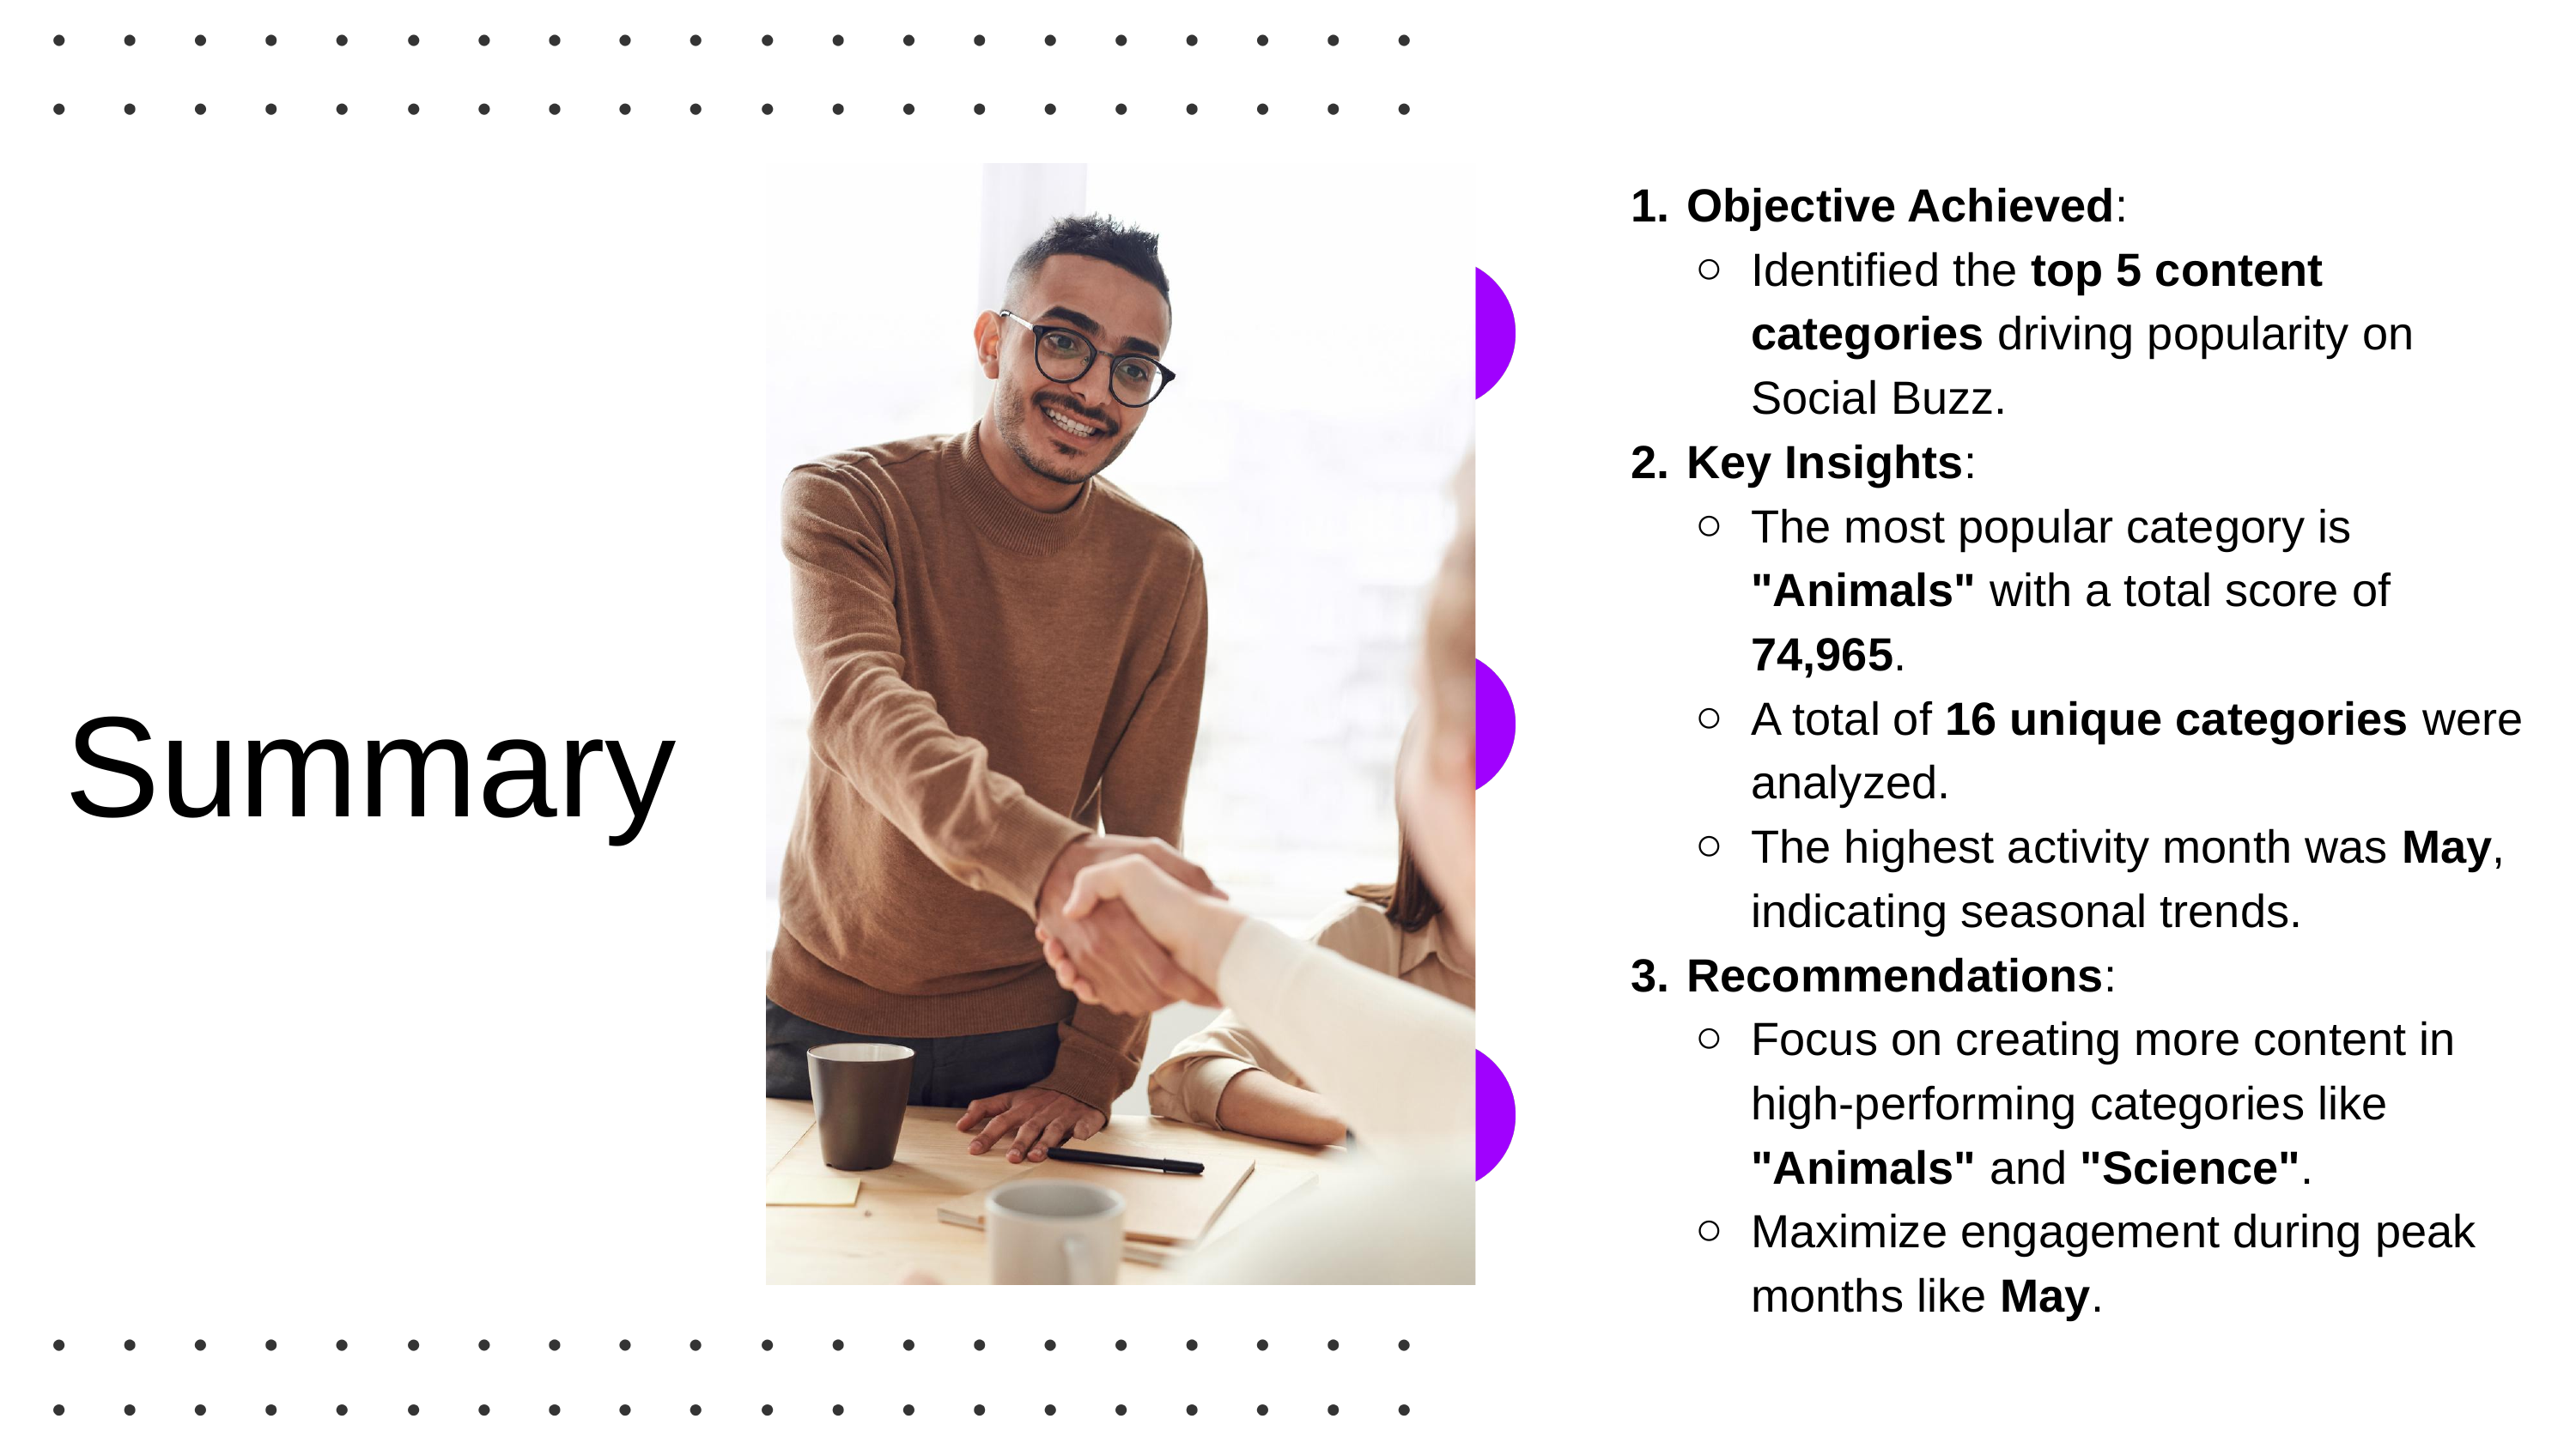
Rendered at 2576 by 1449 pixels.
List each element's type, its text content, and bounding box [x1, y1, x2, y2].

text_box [46, 0, 1414, 118]
picture [765, 163, 1562, 1286]
text_box Objective Achieved: Identified the top 5 content categories driving popularity on Social Buzz. Key Insights: The most popular category is "Animals" with a total score of 74,965. A total of 16 unique categories were analyzed. The highest activity month was May, indicating seasonal trends. Recommendations: Focus on creating more content in high-performing categories like "Animals" and "Science". Maximize engagement during peak months like May. [1609, 154, 2551, 1336]
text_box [1631, 980, 2432, 1104]
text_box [46, 1335, 1414, 1449]
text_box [1631, 221, 2432, 345]
text_box Summary [64, 639, 727, 846]
